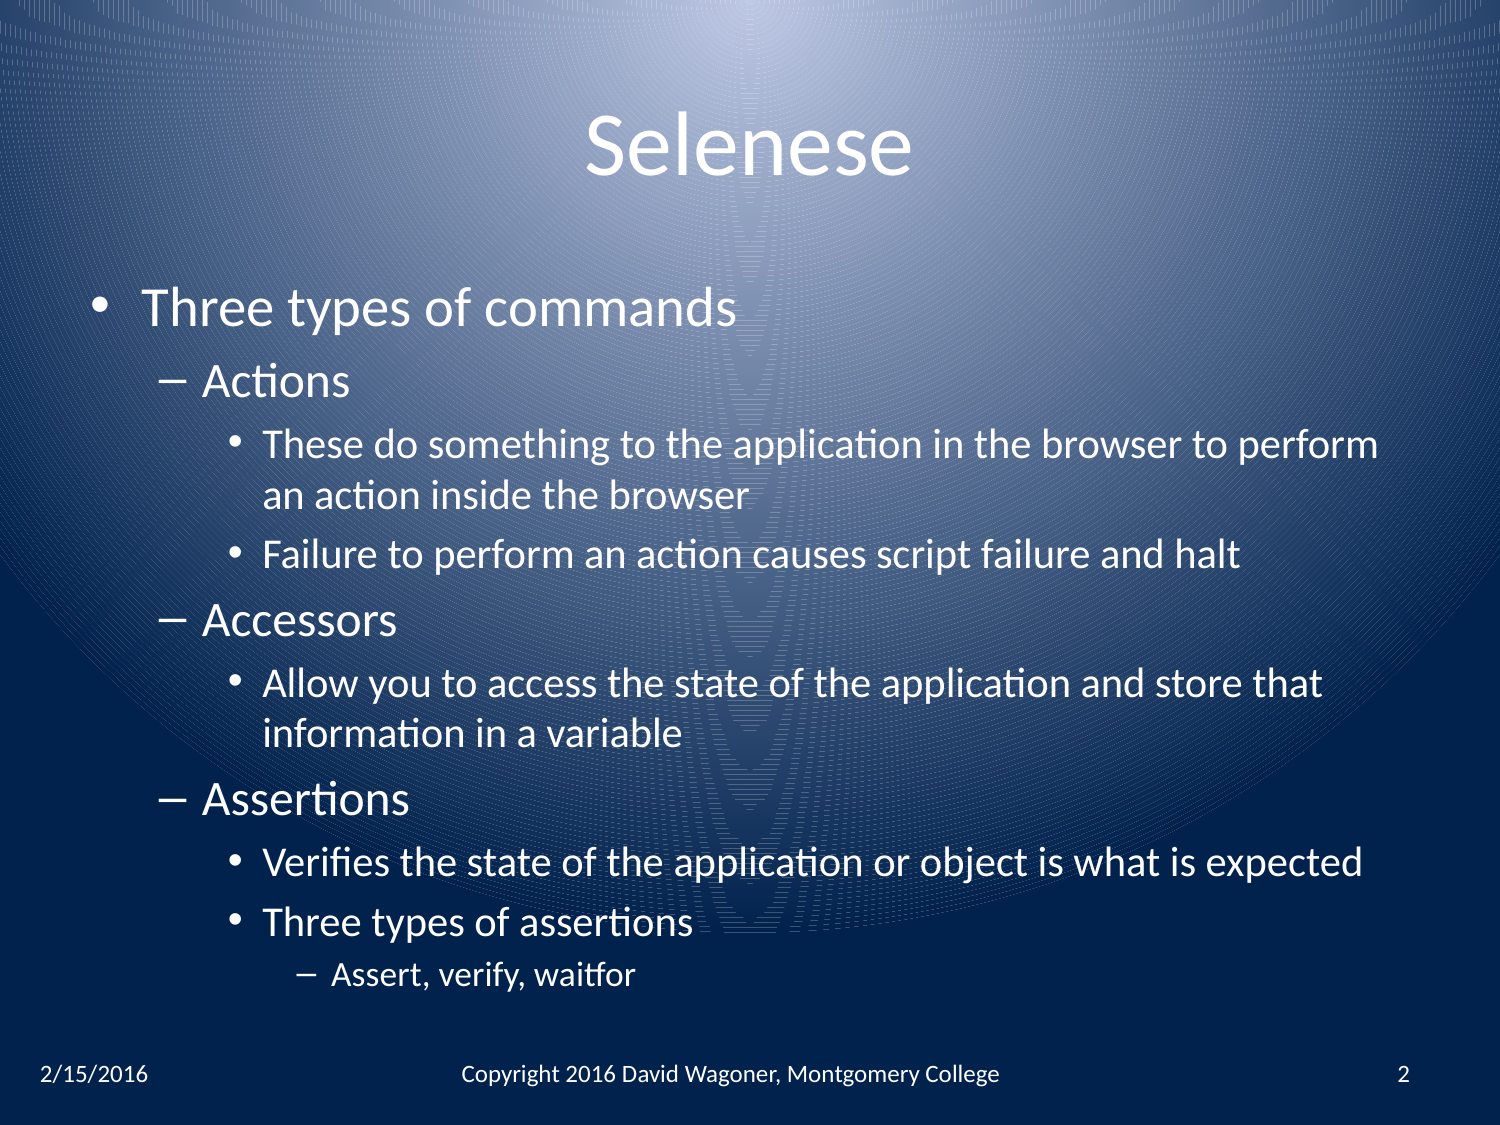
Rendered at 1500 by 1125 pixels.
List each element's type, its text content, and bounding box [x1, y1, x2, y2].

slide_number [24, 1042, 250, 1103]
slide_number 2 [1337, 1042, 1425, 1103]
title Selenese [75, 45, 1425, 233]
list Three types of commands Actions These do something to the application in the browser to perform an action inside the browser Failure to perform an action causes script failure and halt Accessors Allow you to access the state of the application and store that information in a variable Assertions Verifies the state of the application or object is what is expected Three types of assertions Assert, verify, waitfor [75, 262, 1425, 1005]
footer Copyright 2016 David Wagoner, Montgomery College [300, 1042, 1163, 1103]
